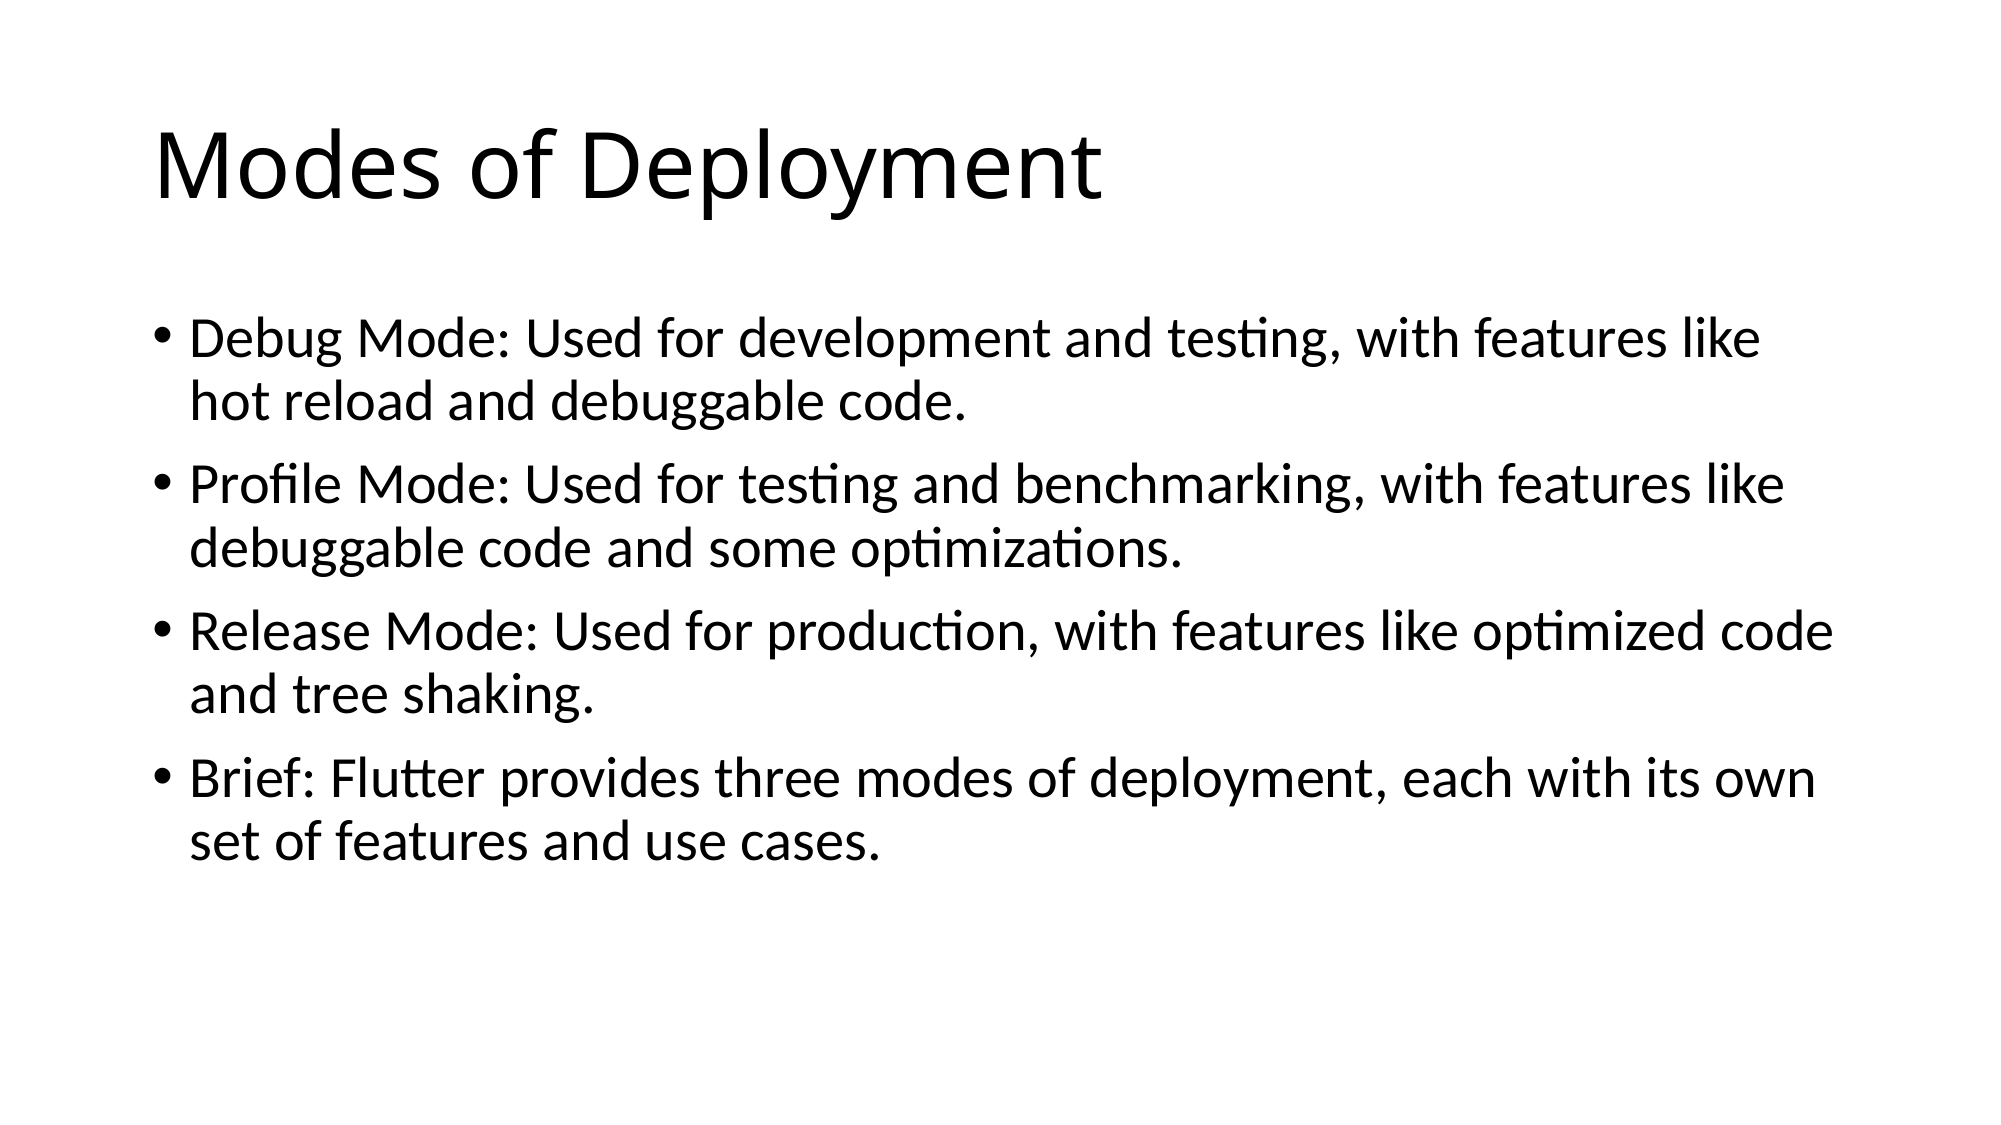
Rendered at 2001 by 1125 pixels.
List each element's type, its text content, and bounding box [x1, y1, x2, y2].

list Debug Mode: Used for development and testing, with features like hot reload and debuggable code. Profile Mode: Used for testing and benchmarking, with features like debuggable code and some optimizations. Release Mode: Used for production, with features like optimized code and tree shaking. Brief: Flutter provides three modes of deployment, each with its own set of features and use cases. [137, 299, 1863, 1014]
title Modes of Deployment [137, 59, 1863, 278]
